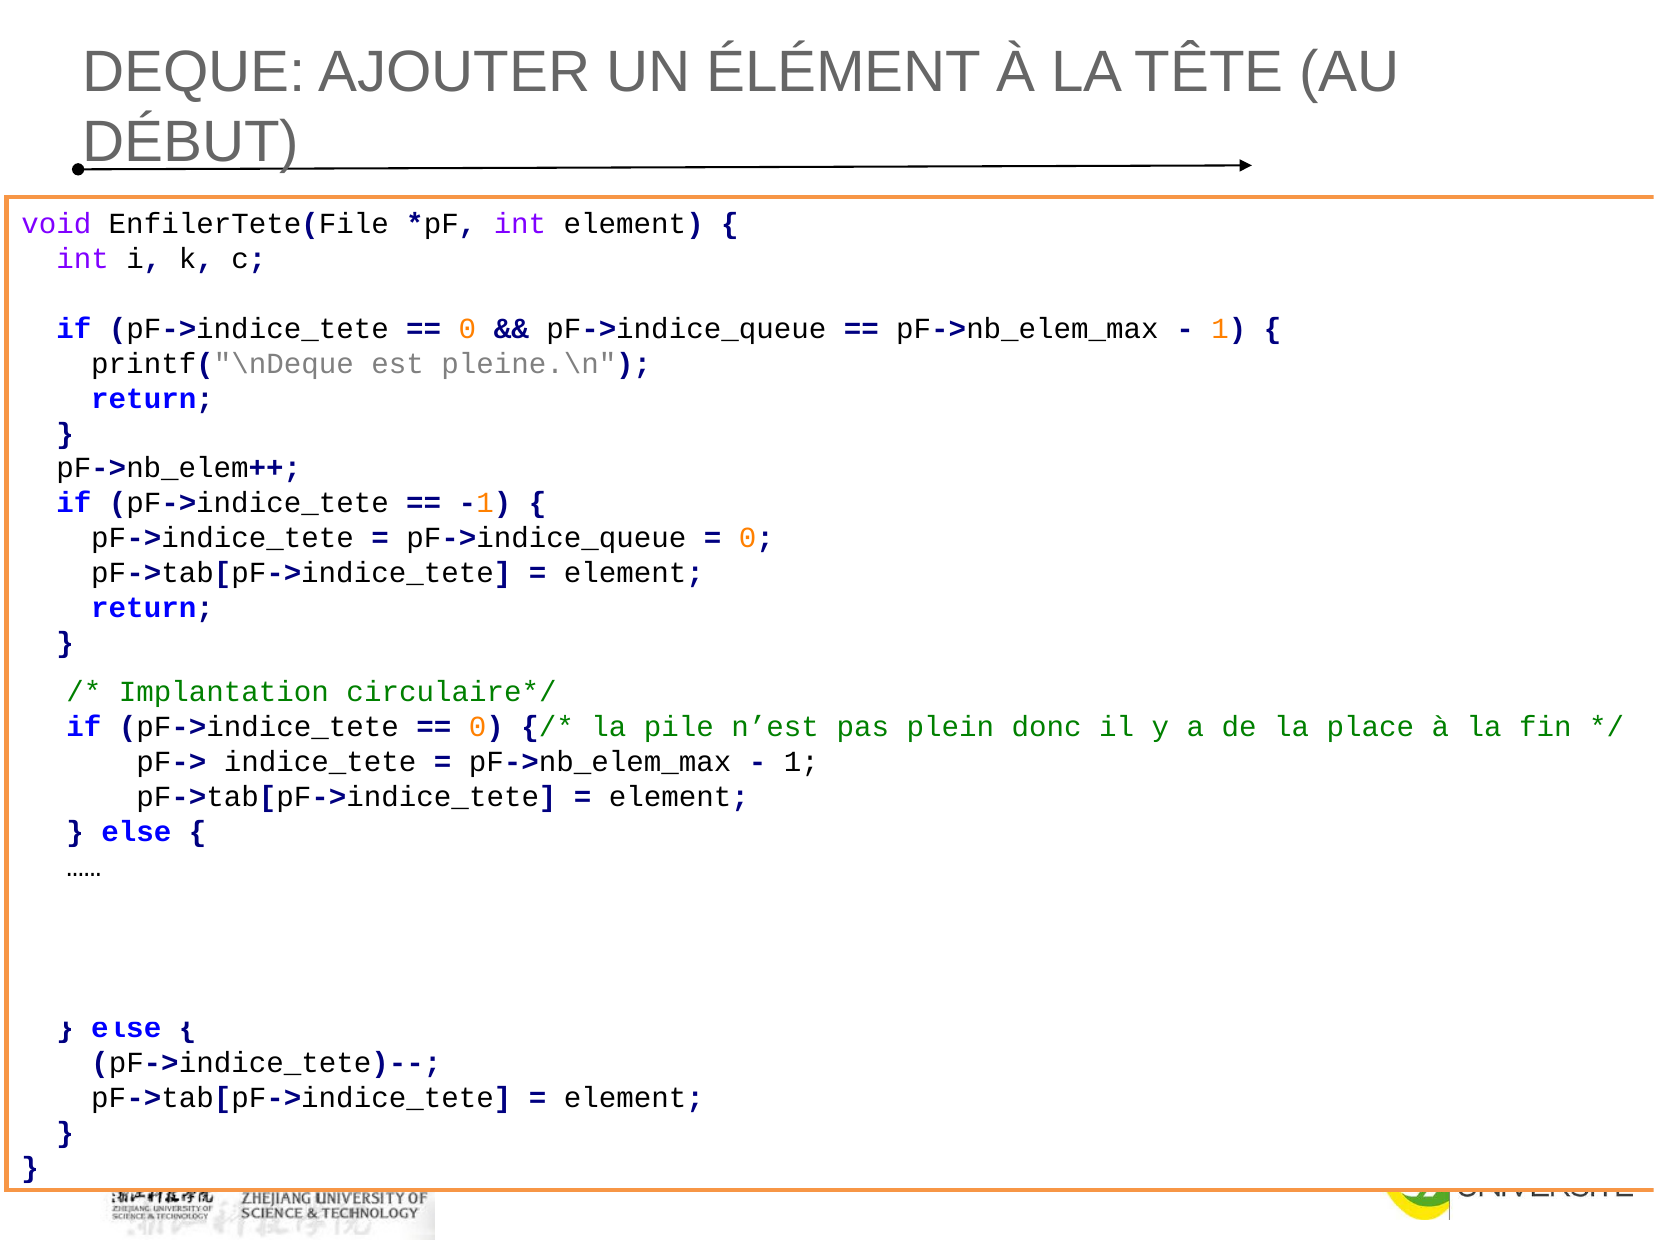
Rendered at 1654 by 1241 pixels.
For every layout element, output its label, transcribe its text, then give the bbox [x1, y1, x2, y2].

text_box void EnfilerTete(File *pF, int element) { int i, k, c; if (pF->indice_tete == 0 && pF->indice_queue == pF->nb_elem_max - 1) { printf("\nDeque est pleine.\n"); return; } pF->nb_elem++; if (pF->indice_tete == -1) { pF->indice_tete = pF->indice_queue = 0; pF->tab[pF->indice_tete] = element; return; } if (pF->indice_queue != pF->nb_elem_max - 1) { c = pF->nb_elem-1; k = pF->indice_queue + 1; for (i = 1; i <= c; i++) { pF->tab[k] = pF->tab[k - 1]; k--; } pF->tab[k] = element; pF->indice_tete = k; (pF->indice_queue)++; } else { (pF->indice_tete)--; pF->tab[pF->indice_tete] = element; } } [4, 195, 1654, 1192]
picture [1380, 1192, 1633, 1220]
text_box Deque: Ajouter un élément à la tête (au début) [82, 49, 1571, 158]
picture [100, 1192, 435, 1240]
text_box /* Implantation circulaire*/ if (pF->indice_tete == 0) {/* la pile n’est pas plein donc il y a de la place à la fin */ pF-> indice_tete = pF->nb_elem_max - 1; pF->tab[pF->indice_tete] = element; } else { …… [51, 664, 1648, 1022]
